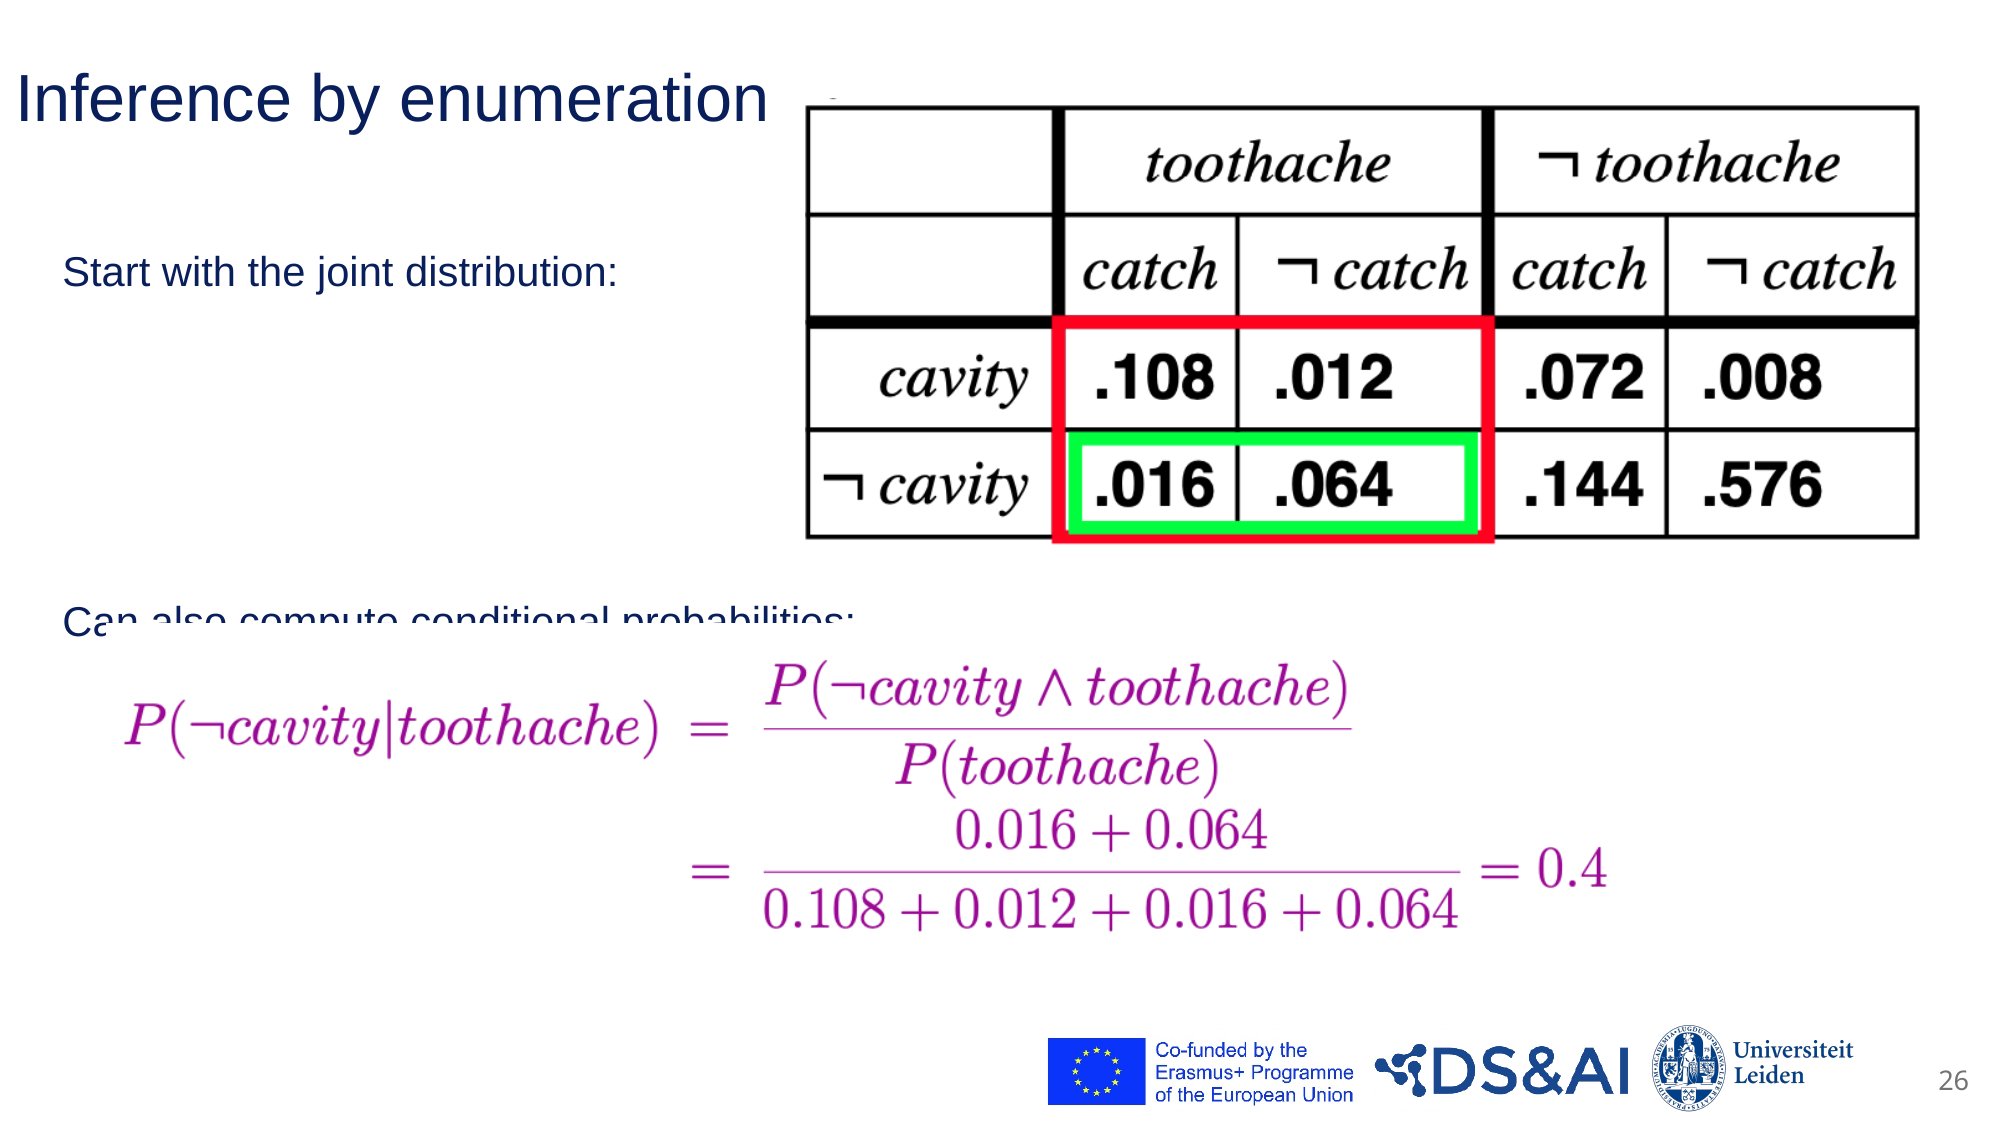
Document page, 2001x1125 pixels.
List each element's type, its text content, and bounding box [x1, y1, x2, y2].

picture [1031, 1013, 1857, 1125]
picture [799, 97, 1932, 546]
picture [106, 622, 1670, 1003]
title Inference by enumeration [0, 10, 2000, 180]
slide_number 26 [1921, 1049, 1985, 1115]
list Start with the joint distribution: Can also compute conditional probabilities: [47, 221, 1953, 1013]
